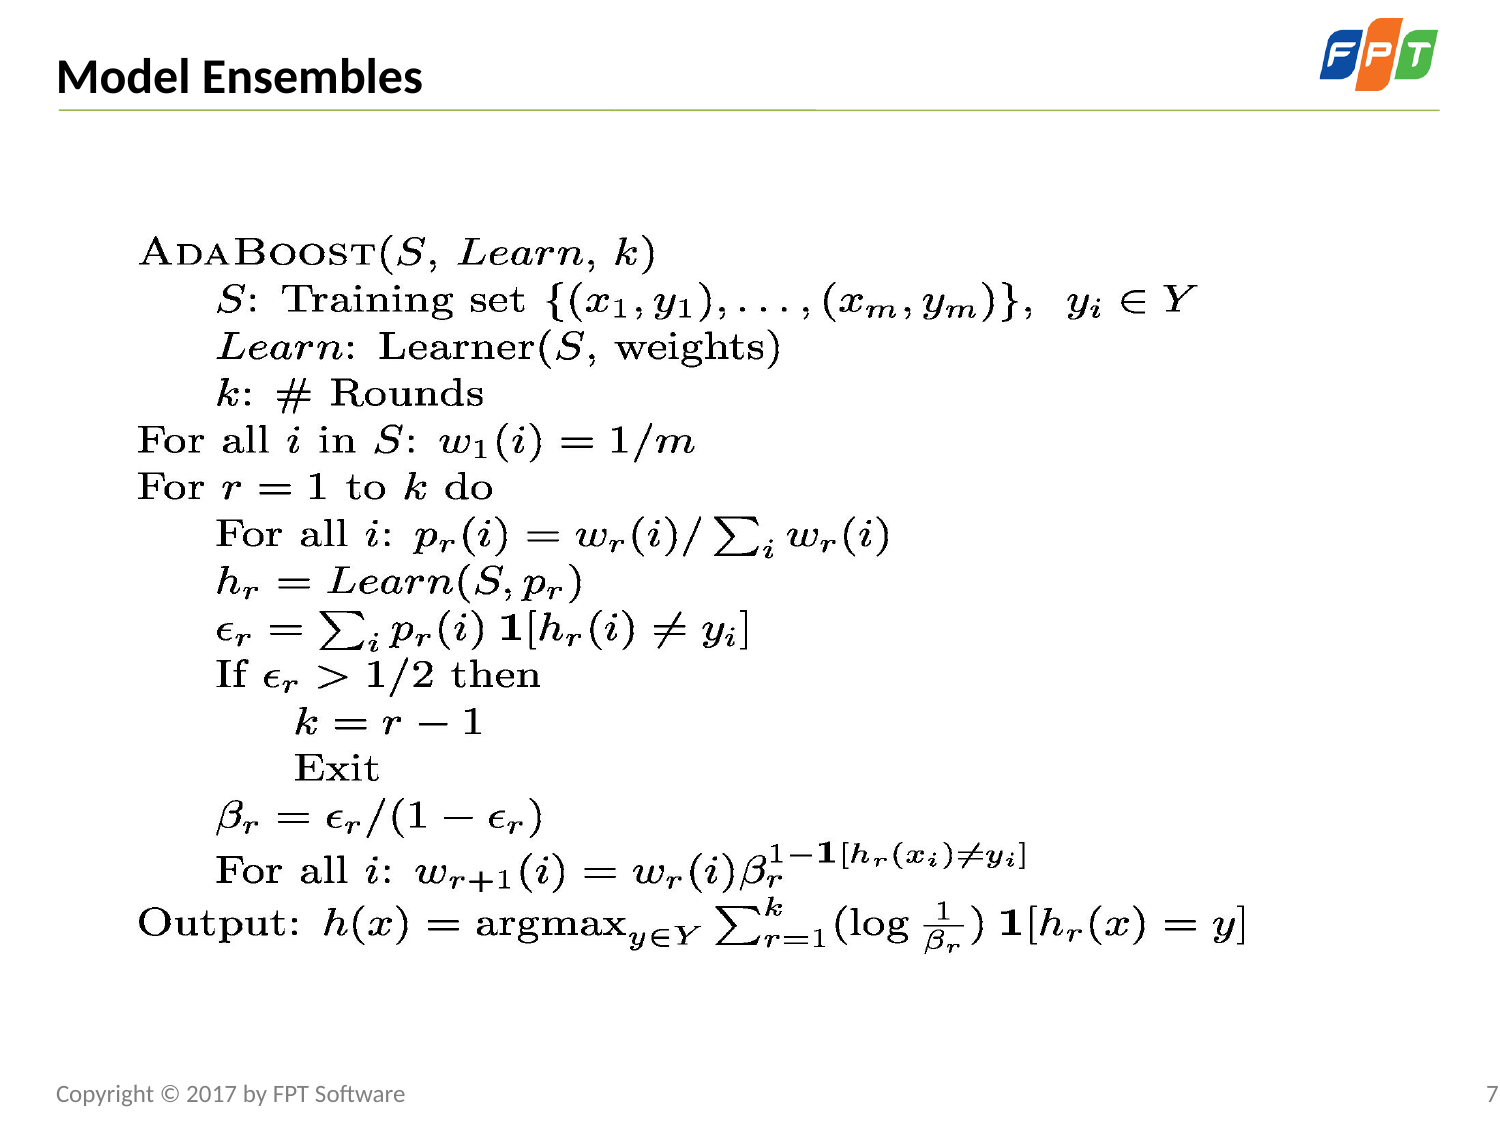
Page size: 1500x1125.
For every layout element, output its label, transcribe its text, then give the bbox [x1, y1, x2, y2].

text_box Model Ensembles [55, 38, 1302, 109]
picture [1317, 16, 1439, 93]
picture [0, 114, 1500, 1081]
